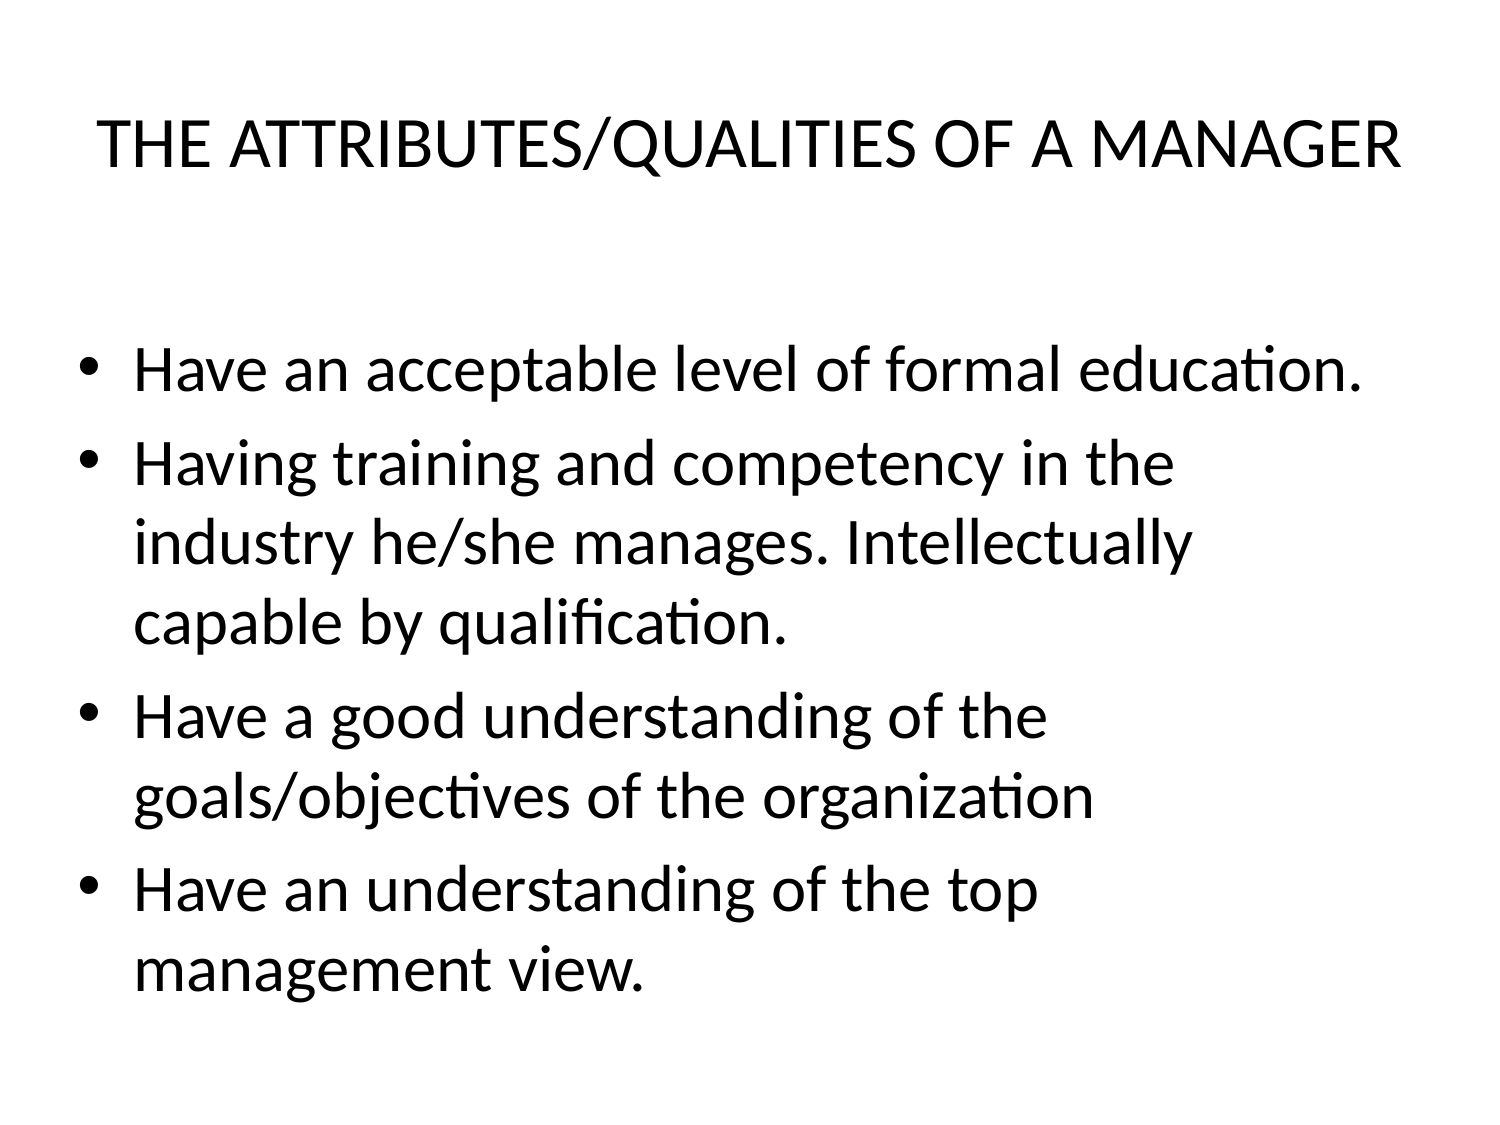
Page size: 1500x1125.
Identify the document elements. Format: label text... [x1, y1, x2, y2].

title THE ATTRIBUTES/QUALITIES OF A MANAGER [75, 45, 1425, 233]
list Have an acceptable level of formal education. Having training and competency in the industry he/she manages. Intellectually capable by qualification. Have a good understanding of the goals/objectives of the organization Have an understanding of the top management view. [62, 317, 1425, 1088]
